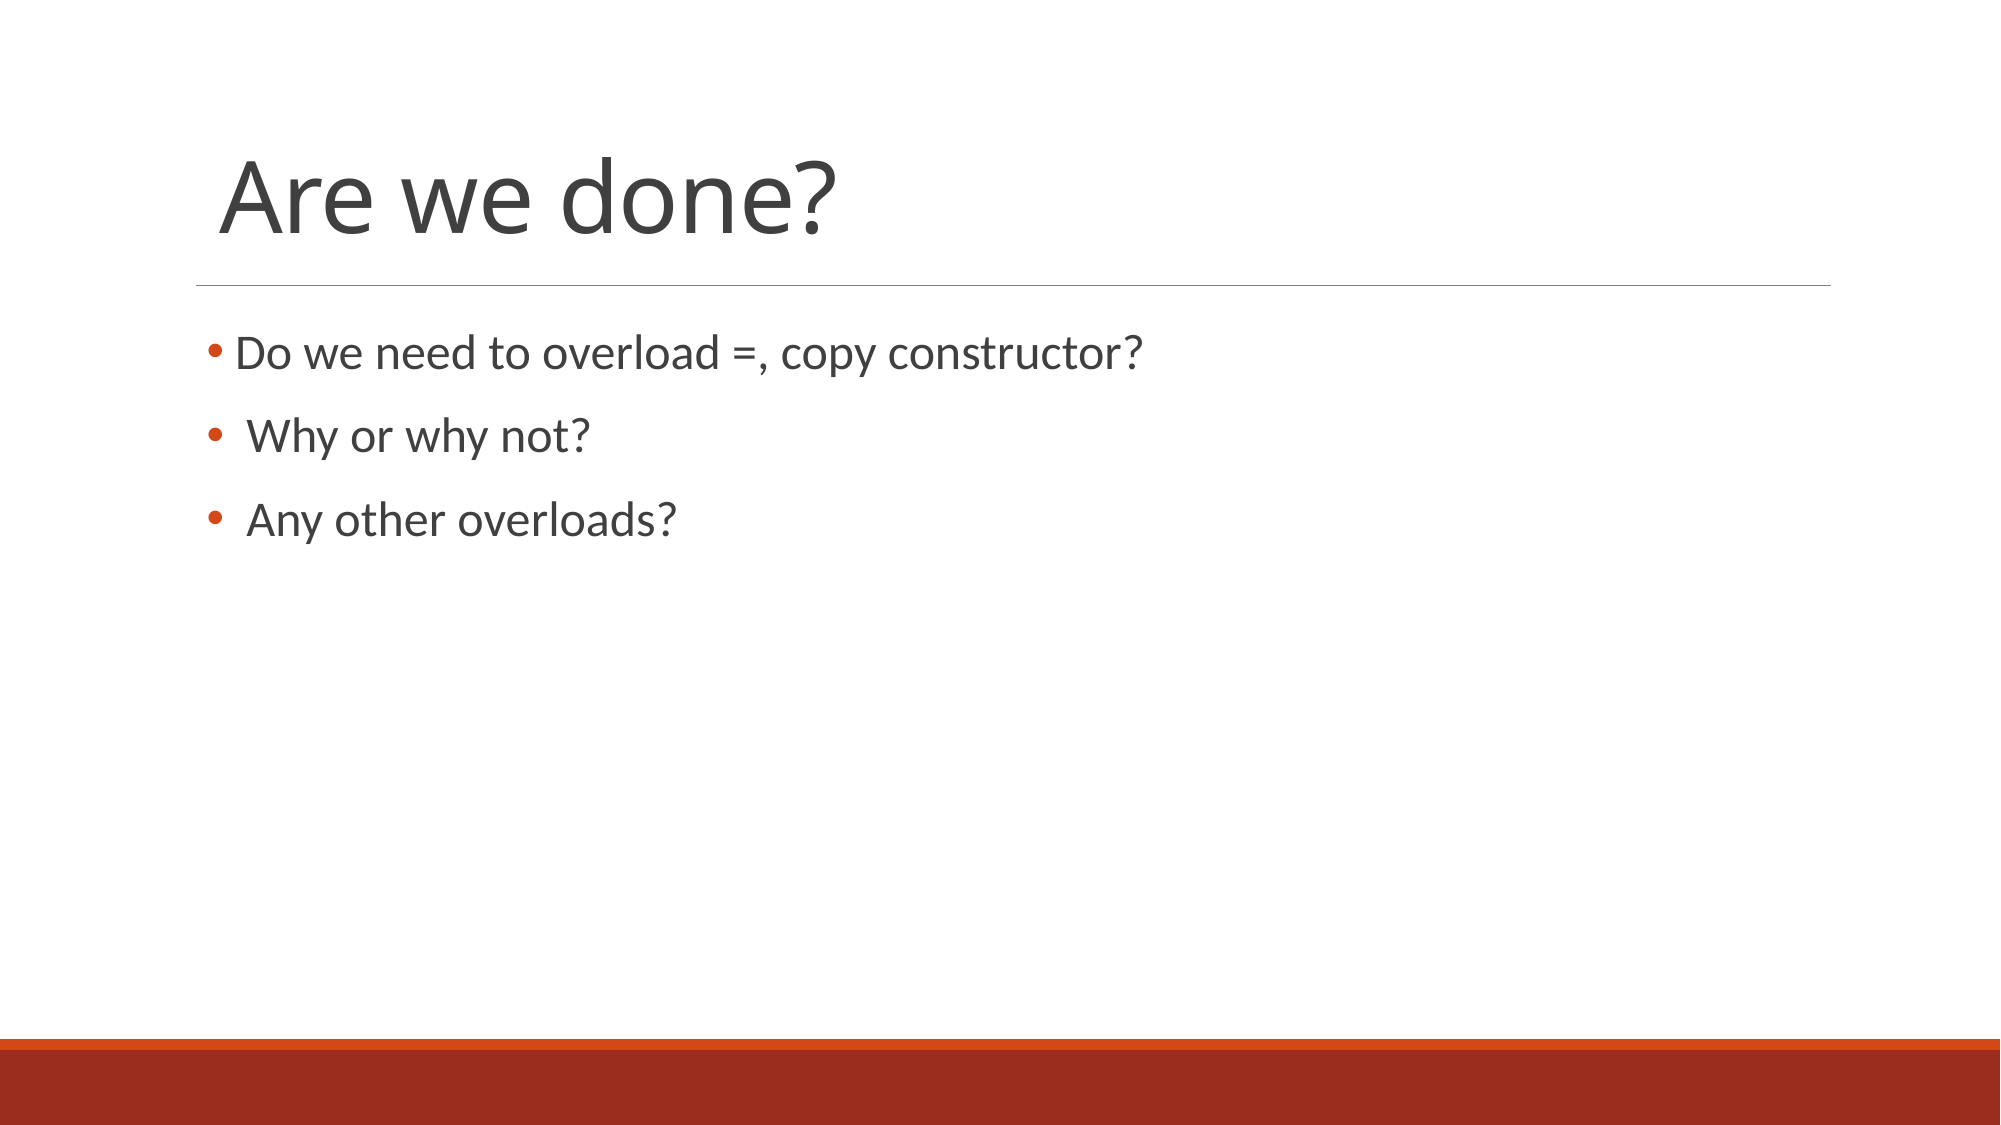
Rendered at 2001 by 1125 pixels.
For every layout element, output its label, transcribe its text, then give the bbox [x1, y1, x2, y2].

title Are we done? [204, 74, 1786, 262]
text_box Do we need to overload =, copy constructor? Why or why not? Any other overloads? [191, 319, 1726, 1032]
